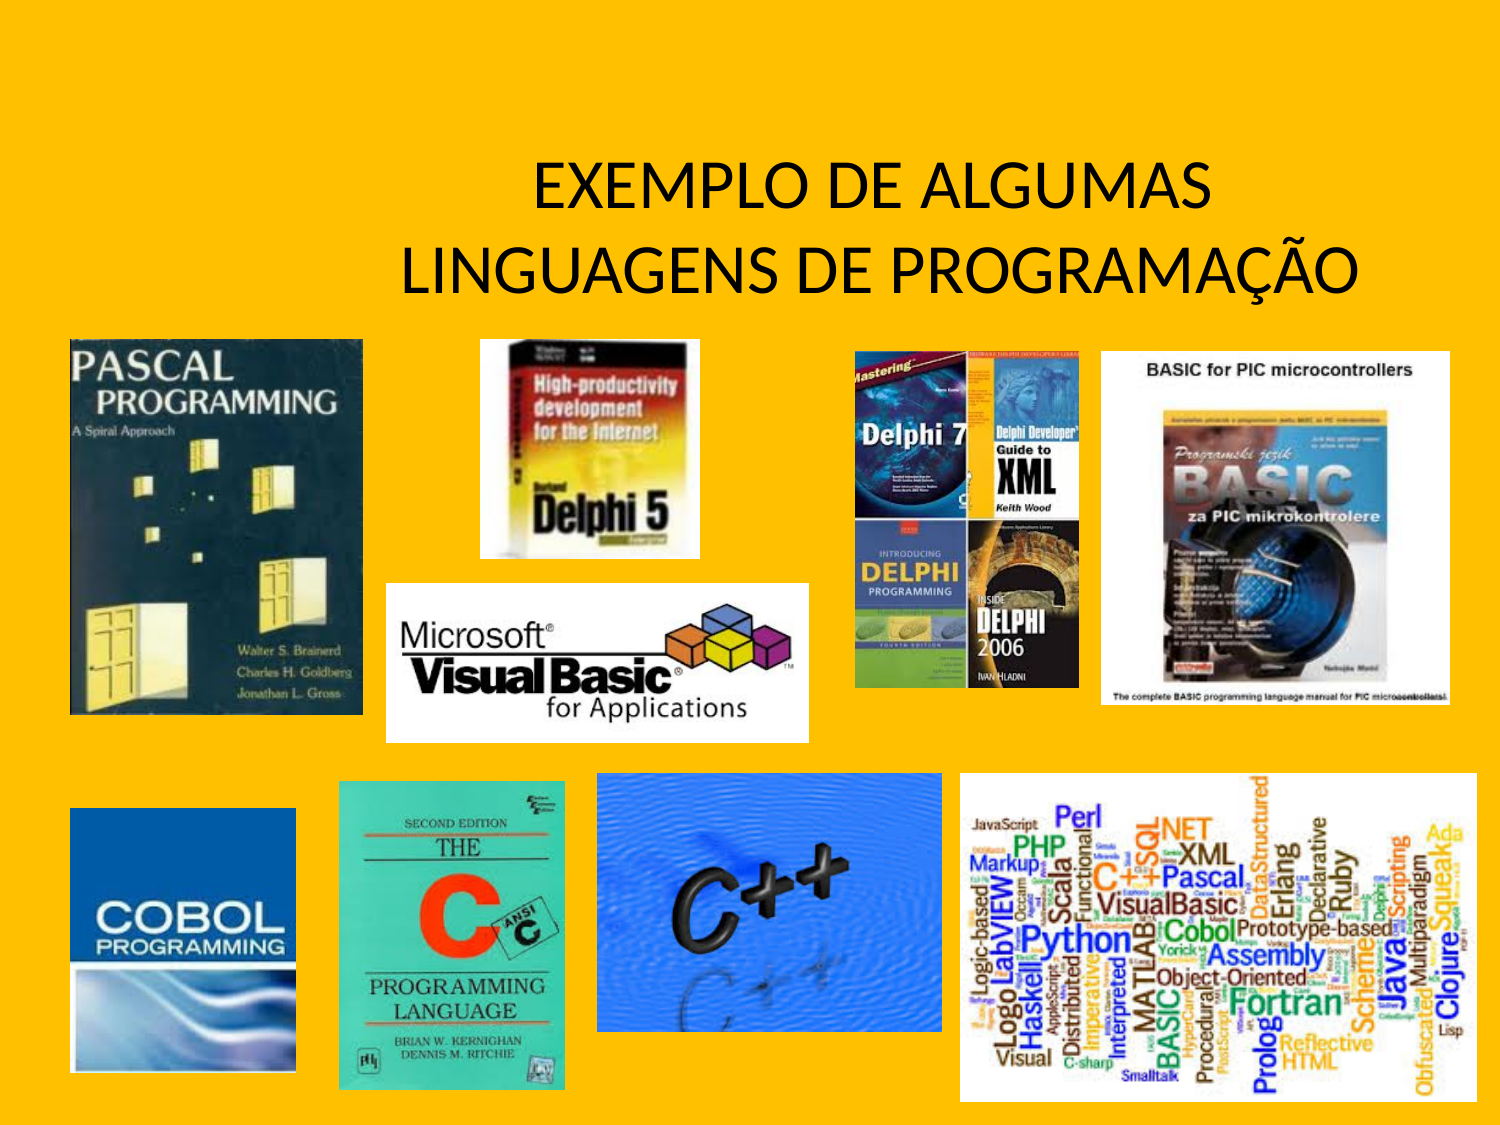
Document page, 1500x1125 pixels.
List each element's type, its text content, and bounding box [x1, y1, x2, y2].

picture [70, 339, 363, 716]
picture [386, 583, 809, 744]
picture [1101, 351, 1451, 705]
picture [339, 780, 565, 1091]
picture [597, 773, 942, 1032]
picture [480, 339, 700, 559]
picture [960, 772, 1477, 1102]
title EXEMPLO DE ALGUMAS LINGUAGENS DE PROGRAMAÇÃO [262, 128, 1500, 317]
picture [855, 351, 1080, 688]
picture [70, 808, 296, 1073]
